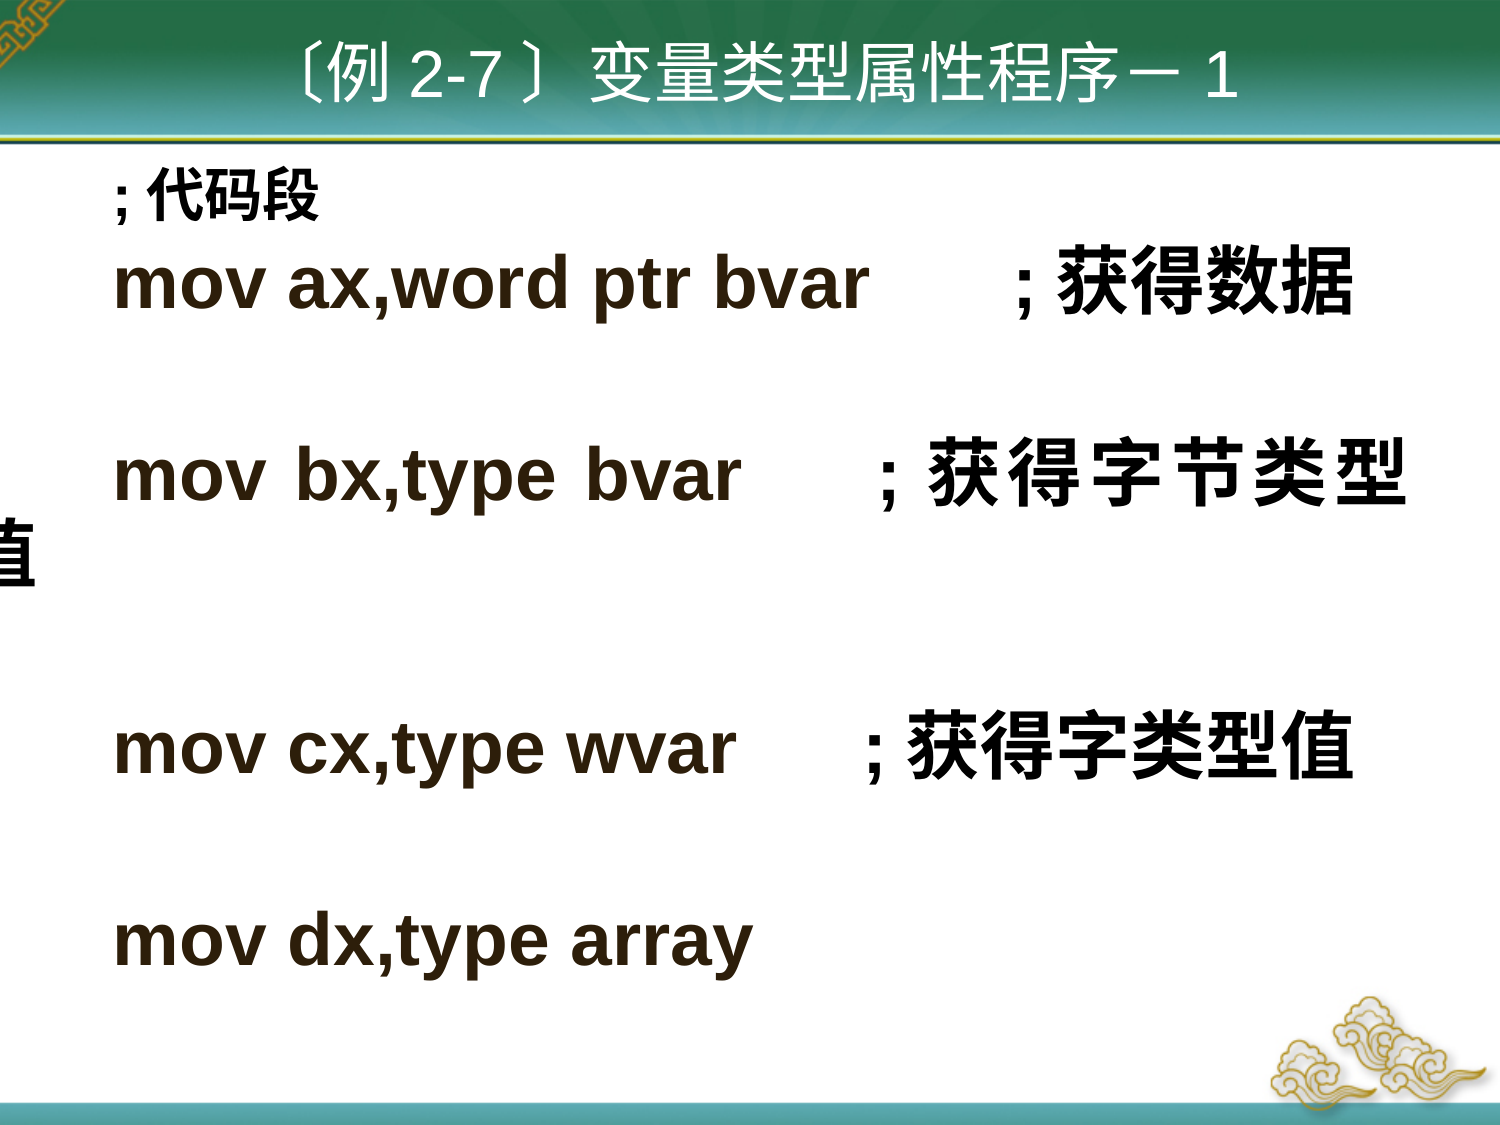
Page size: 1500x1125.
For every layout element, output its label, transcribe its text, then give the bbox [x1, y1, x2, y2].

list ;代码段 mov ax,word ptr bvar ;获得数据 mov bx,type bvar ;获得字节类型值 mov cx,type wvar ;获得字类型值 mov dx,type array [0, 158, 1426, 1025]
picture [0, 0, 1500, 1125]
title 〔例2-7〕变量类型属性程序－1 [74, 18, 1426, 124]
